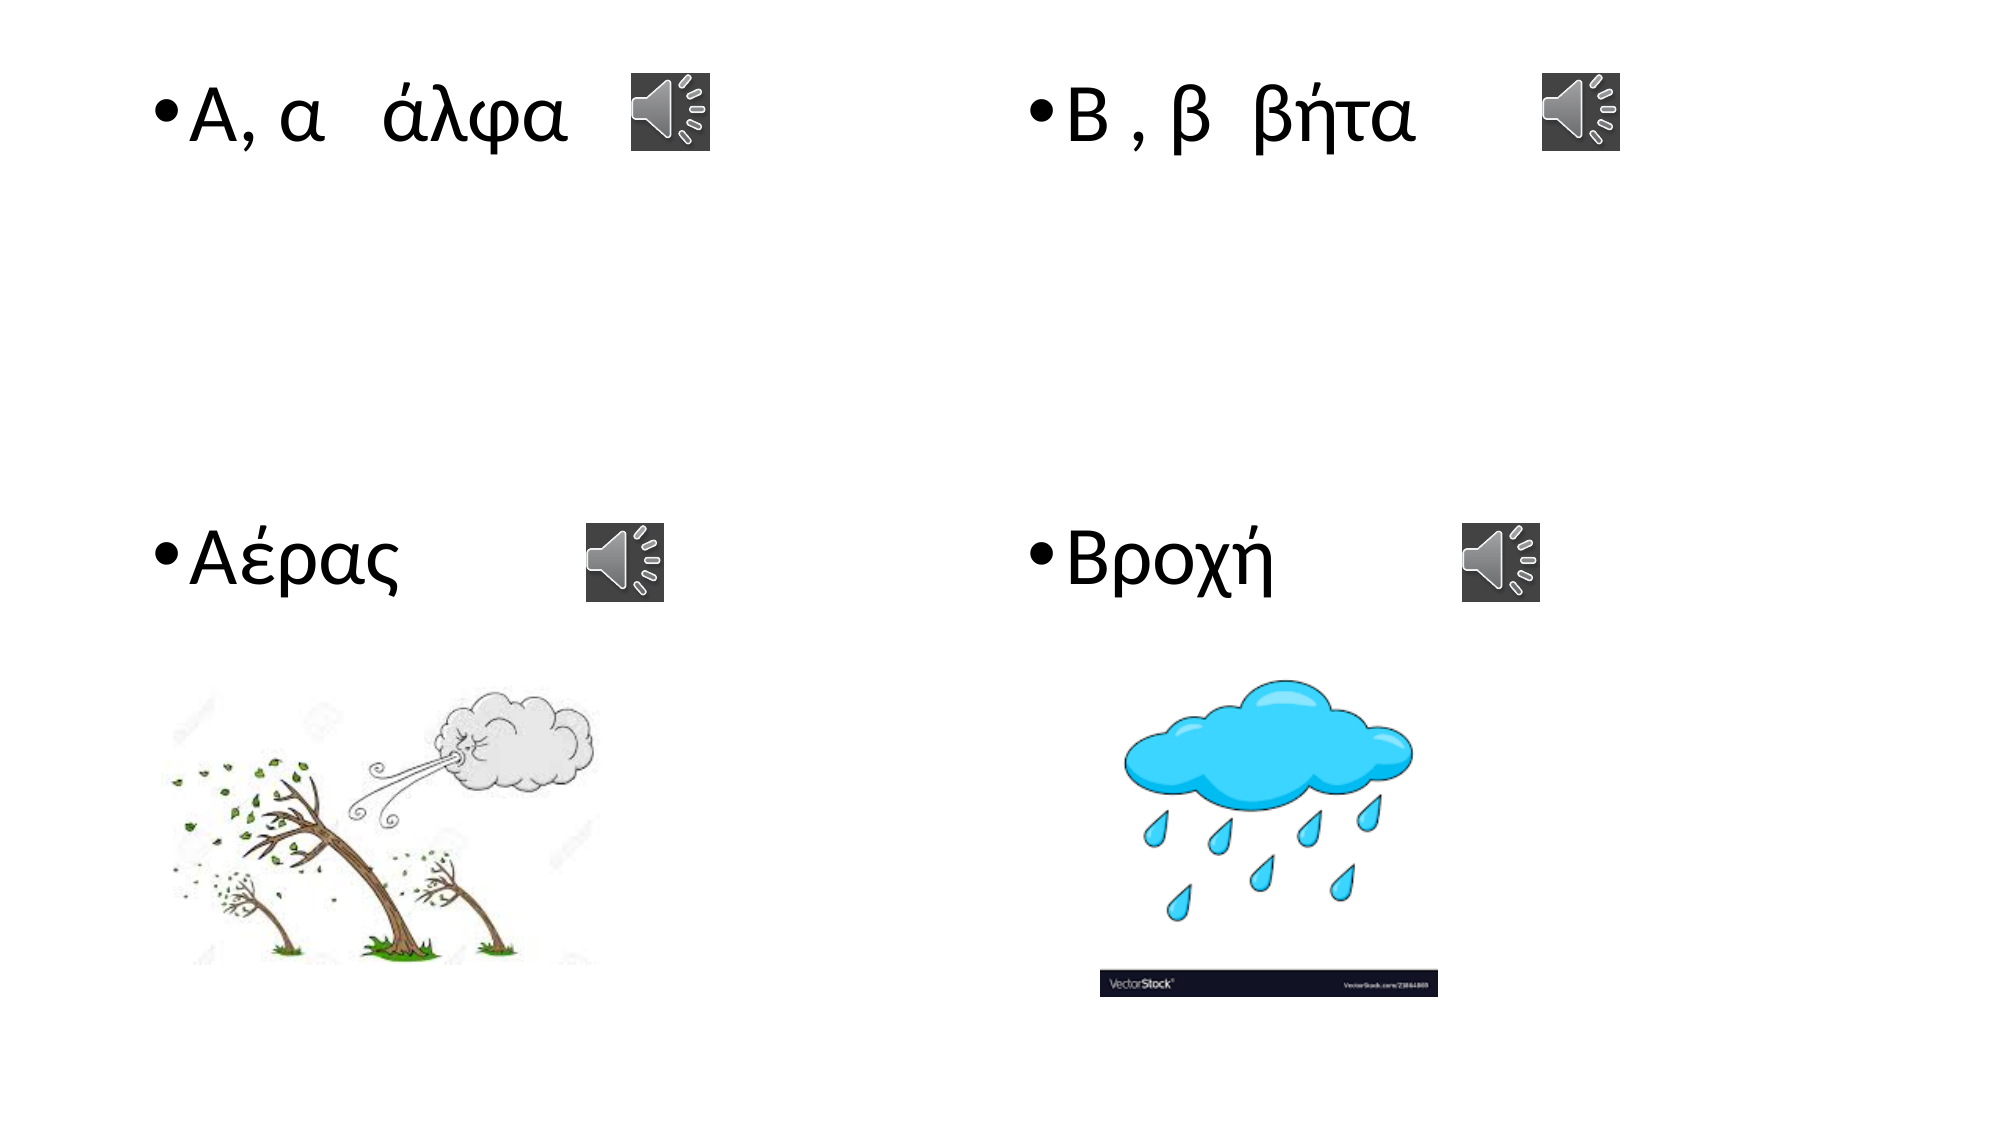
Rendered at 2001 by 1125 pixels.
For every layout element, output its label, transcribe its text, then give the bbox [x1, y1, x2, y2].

picture [1099, 632, 1438, 997]
list A, α άλφα Αέρας [137, 62, 988, 1014]
picture [1541, 71, 1622, 152]
list Β , β βήτα Βροχή [1012, 62, 1863, 1014]
picture [630, 71, 711, 152]
picture [585, 522, 666, 603]
picture [1461, 522, 1542, 603]
picture [161, 686, 605, 965]
